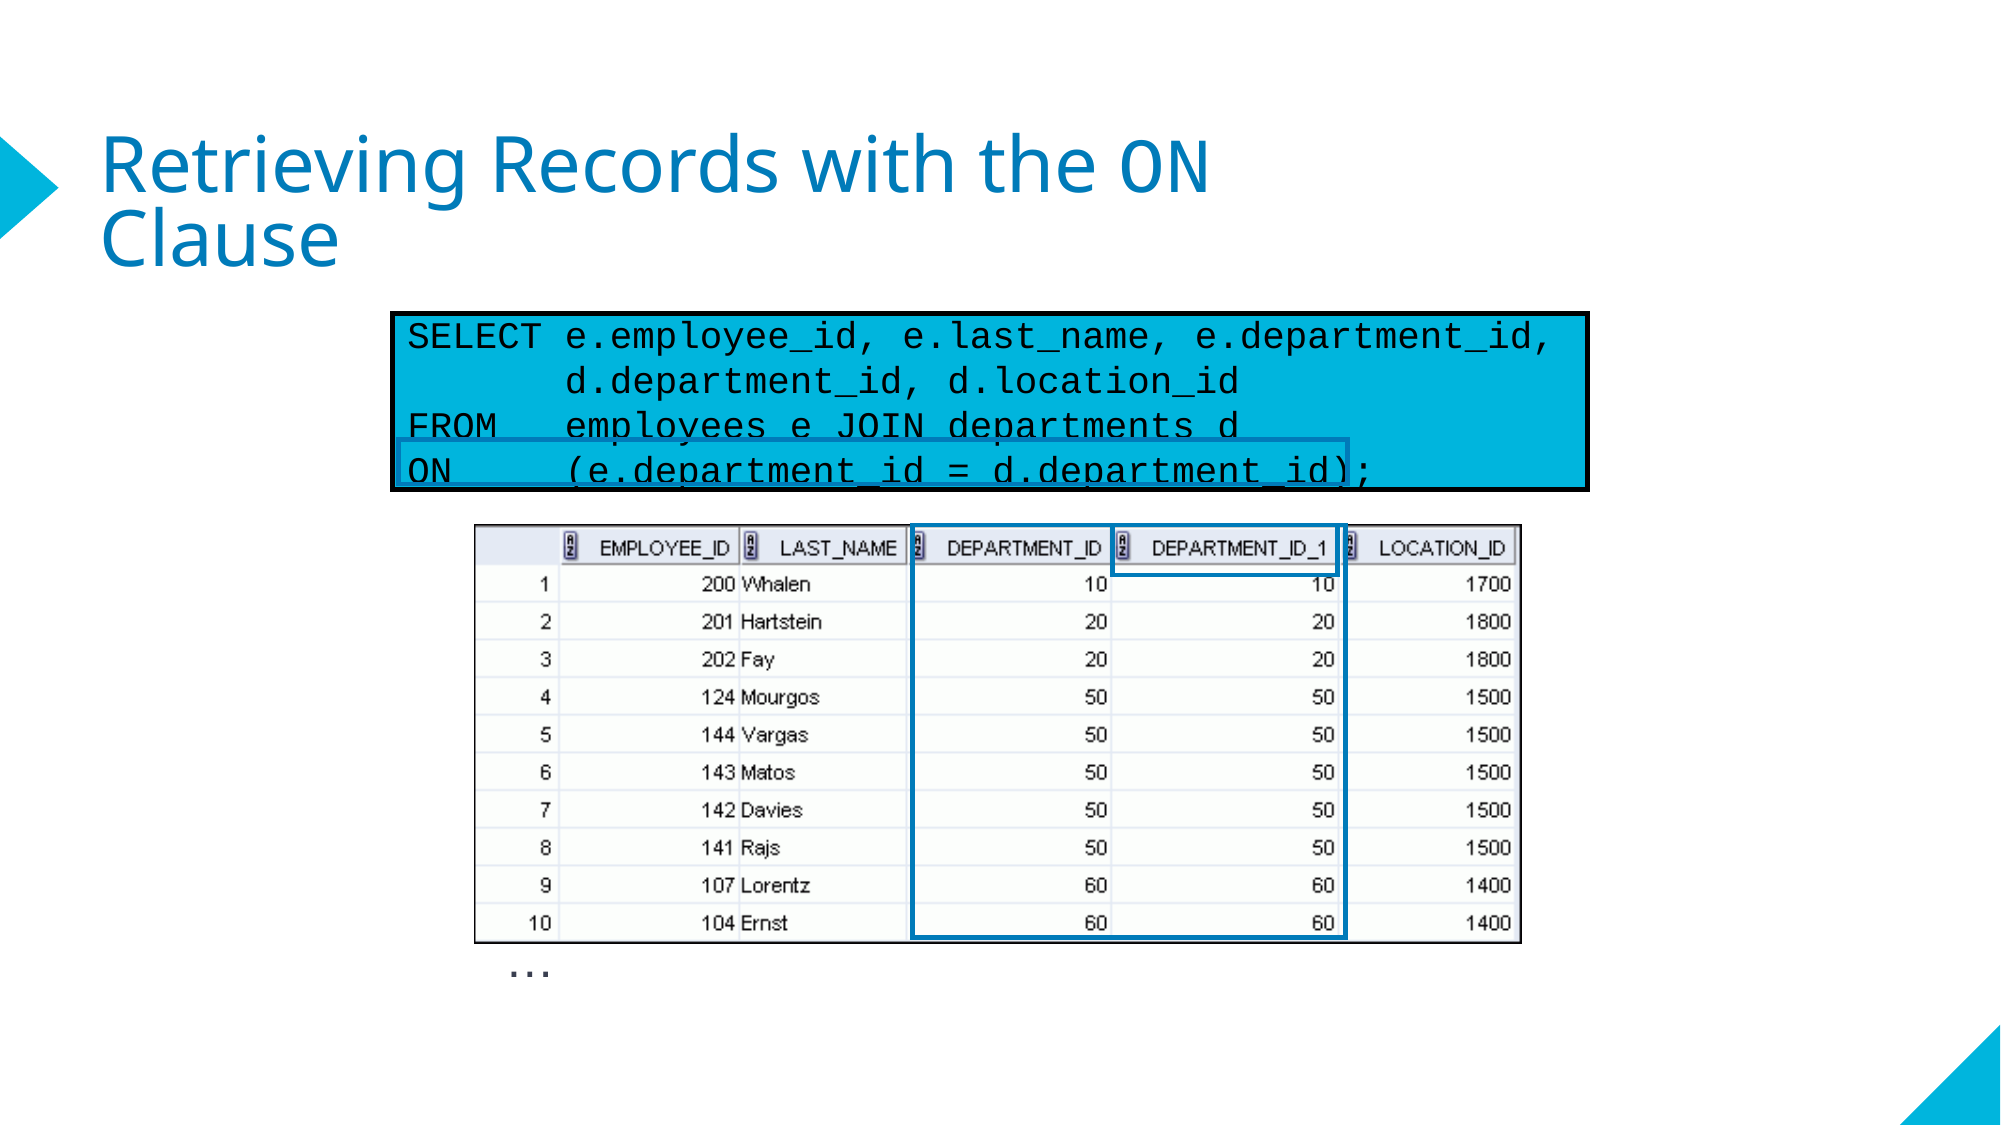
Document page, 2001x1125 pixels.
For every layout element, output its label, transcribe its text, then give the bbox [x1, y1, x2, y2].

picture [1116, 528, 1334, 572]
text_box [398, 439, 1348, 485]
text_box SELECT e.employee_id, e.last_name, e.department_id, d.department_id, d.location_id FROM employees e JOIN departments d ON (e.department_id = d.department_id); [392, 313, 1588, 490]
picture [474, 524, 1522, 944]
text_box … [500, 952, 561, 989]
picture [916, 528, 1342, 934]
title Retrieving Records with the ON Clause [99, 132, 1334, 370]
